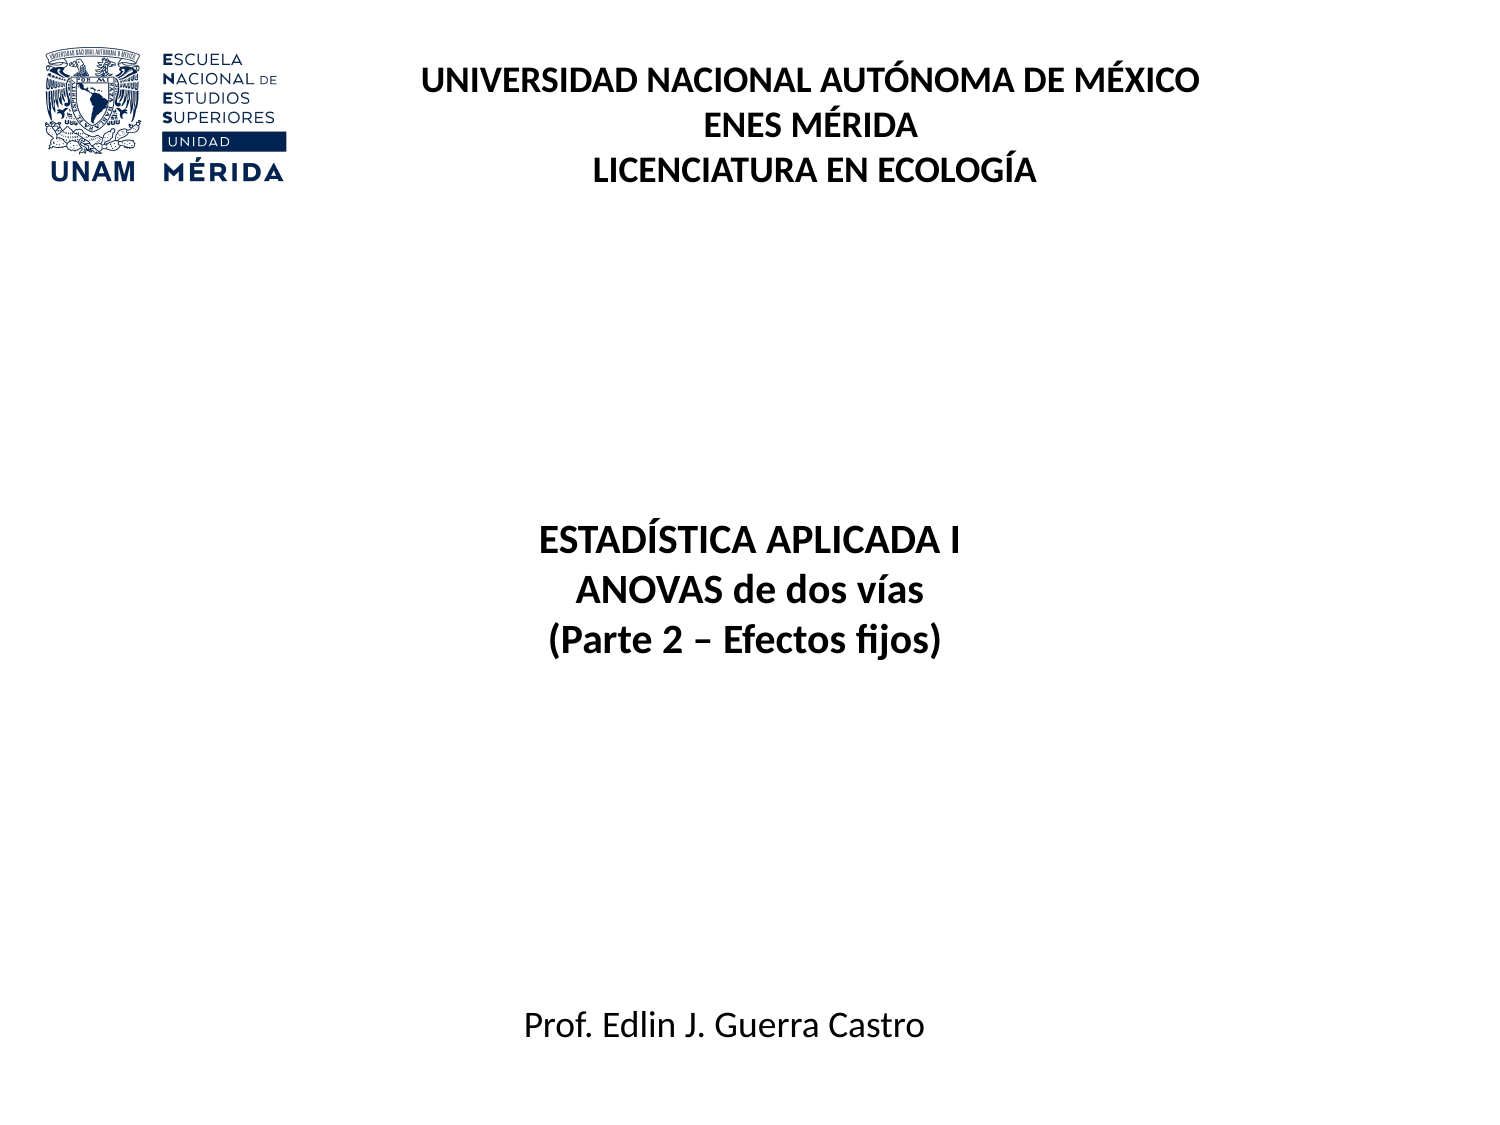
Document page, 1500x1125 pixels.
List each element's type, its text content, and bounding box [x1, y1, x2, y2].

text_box ESTADÍSTICA APLICADA I ANOVAS de dos vías (Parte 2 – Efectos fijos) [206, 504, 1294, 670]
text_box Prof. Edlin J. Guerra Castro [434, 992, 1016, 1052]
text_box UNIVERSIDAD NACIONAL AUTÓNOMA DE MÉXICO ENES MÉRIDA LICENCIATURA EN ECOLOGÍA [324, 47, 1306, 198]
picture [45, 47, 287, 188]
